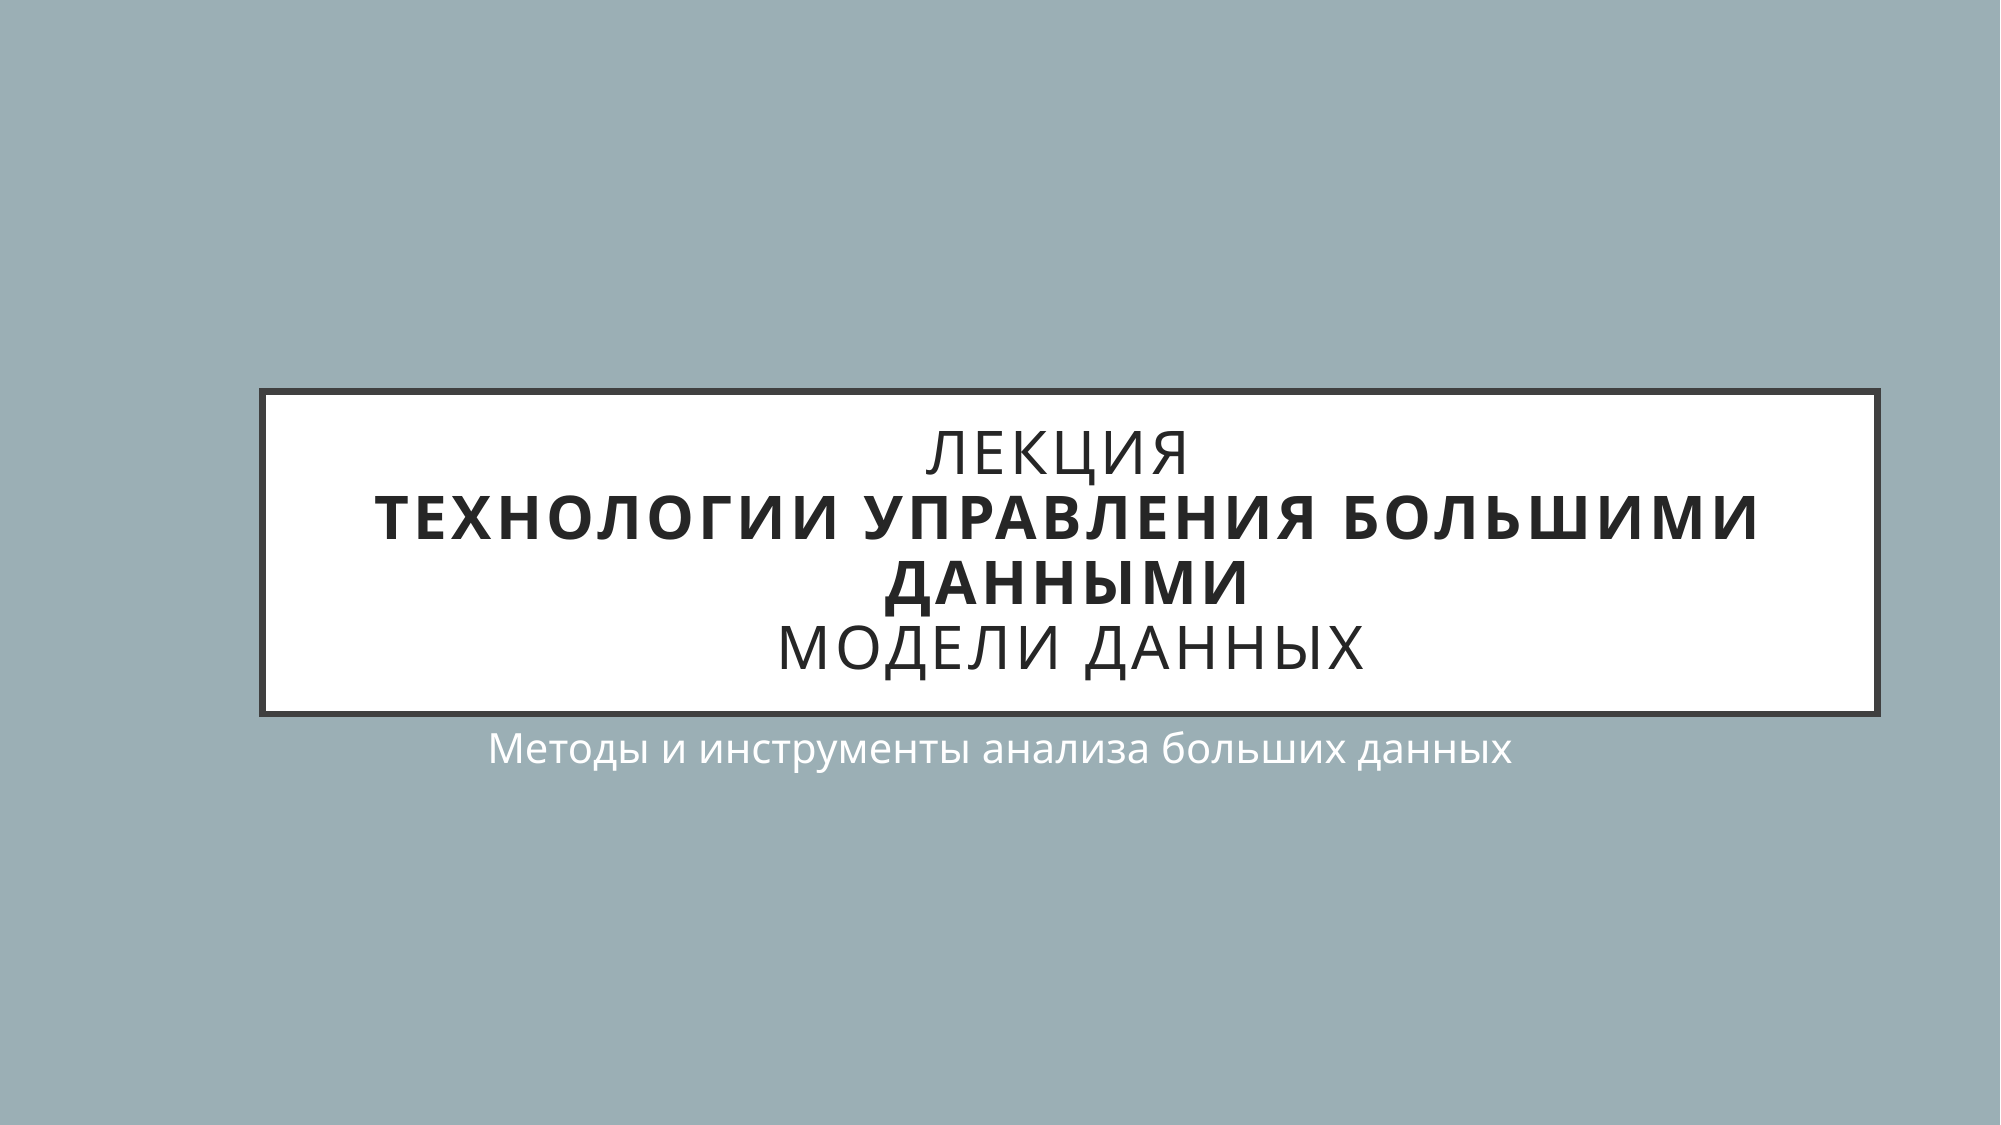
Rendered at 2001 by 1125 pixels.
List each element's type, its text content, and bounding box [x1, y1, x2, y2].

title Лекция Технологии управления большими данными Модели данных [259, 388, 1881, 717]
subtitle Методы и инструменты анализа больших данных [442, 713, 1558, 918]
